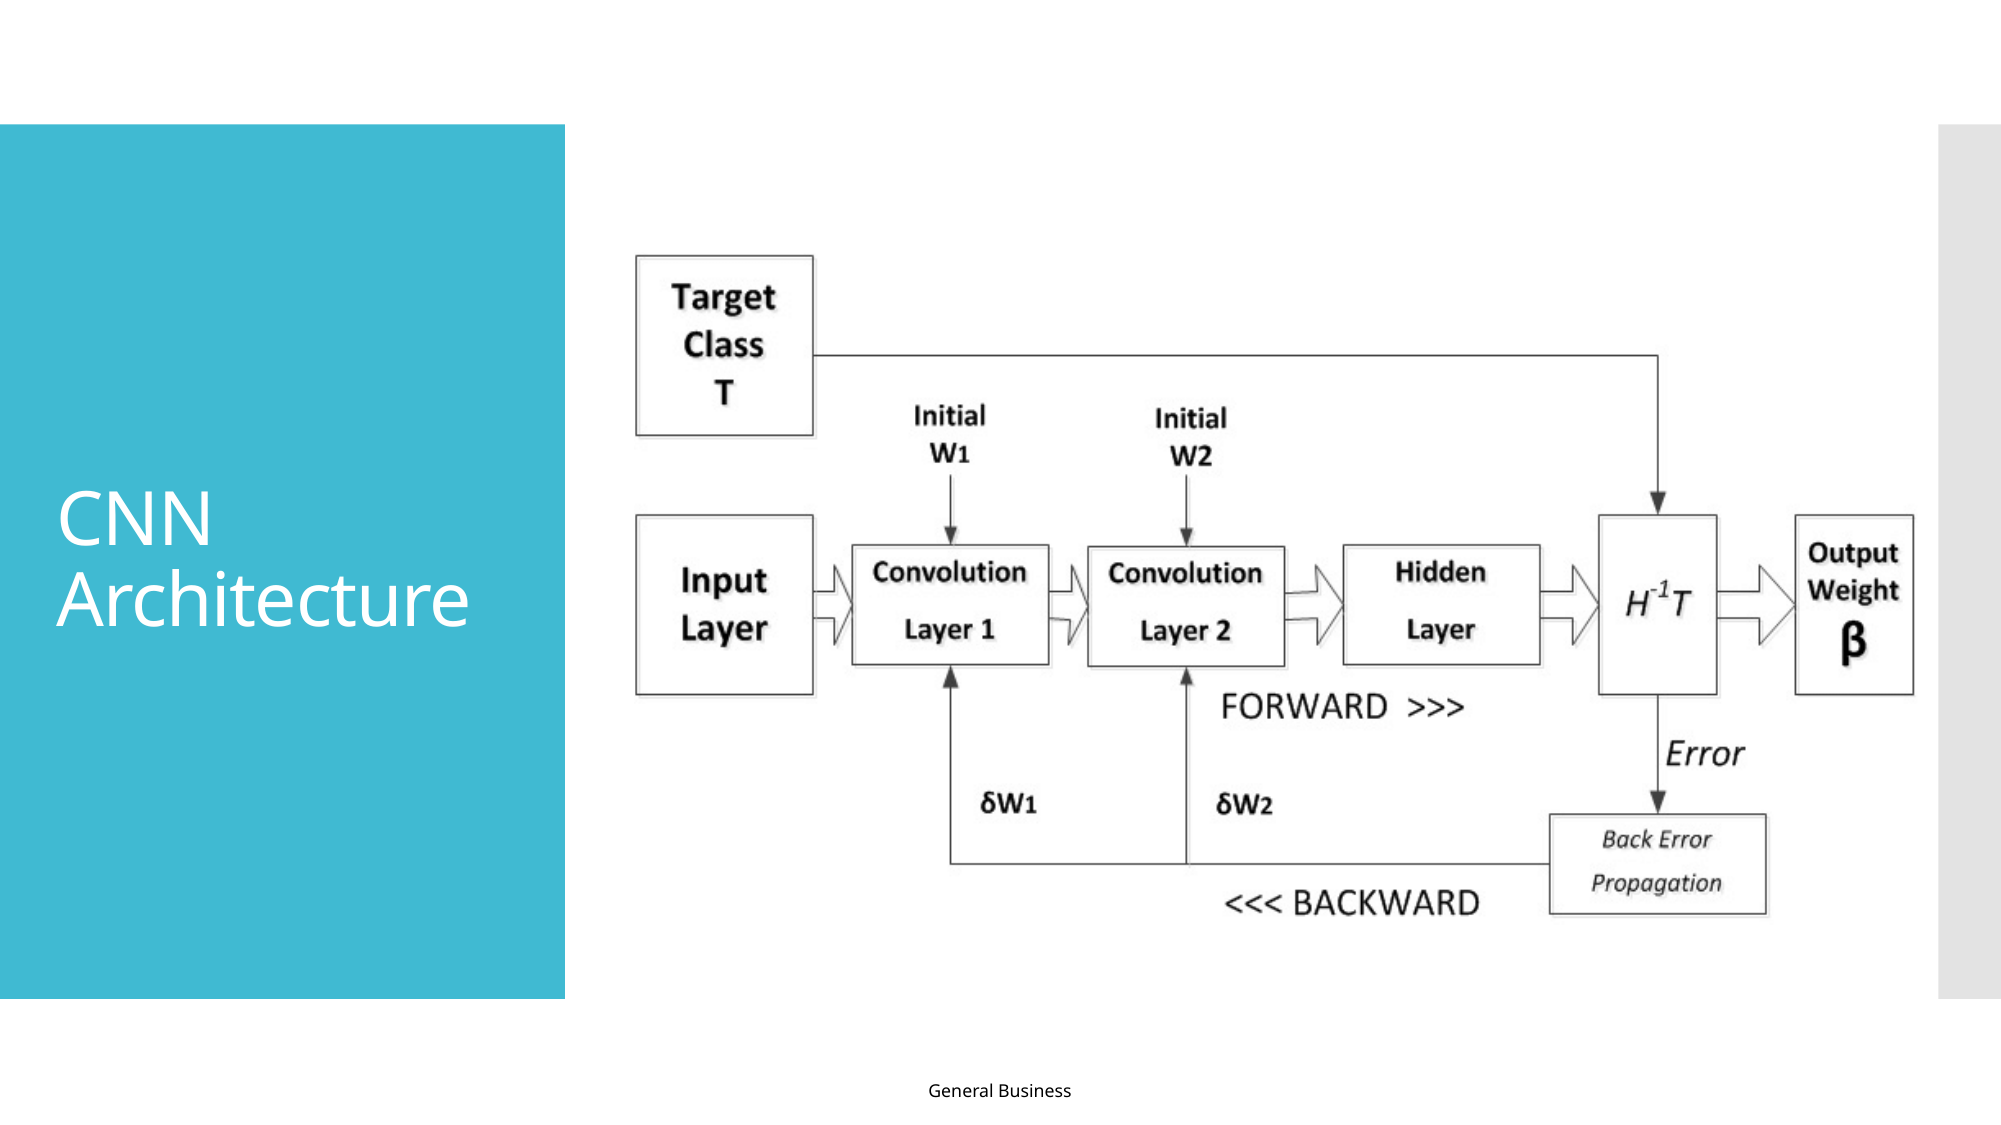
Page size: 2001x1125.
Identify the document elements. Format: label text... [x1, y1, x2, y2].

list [634, 252, 1922, 925]
title CNN Architecture [41, 184, 525, 940]
